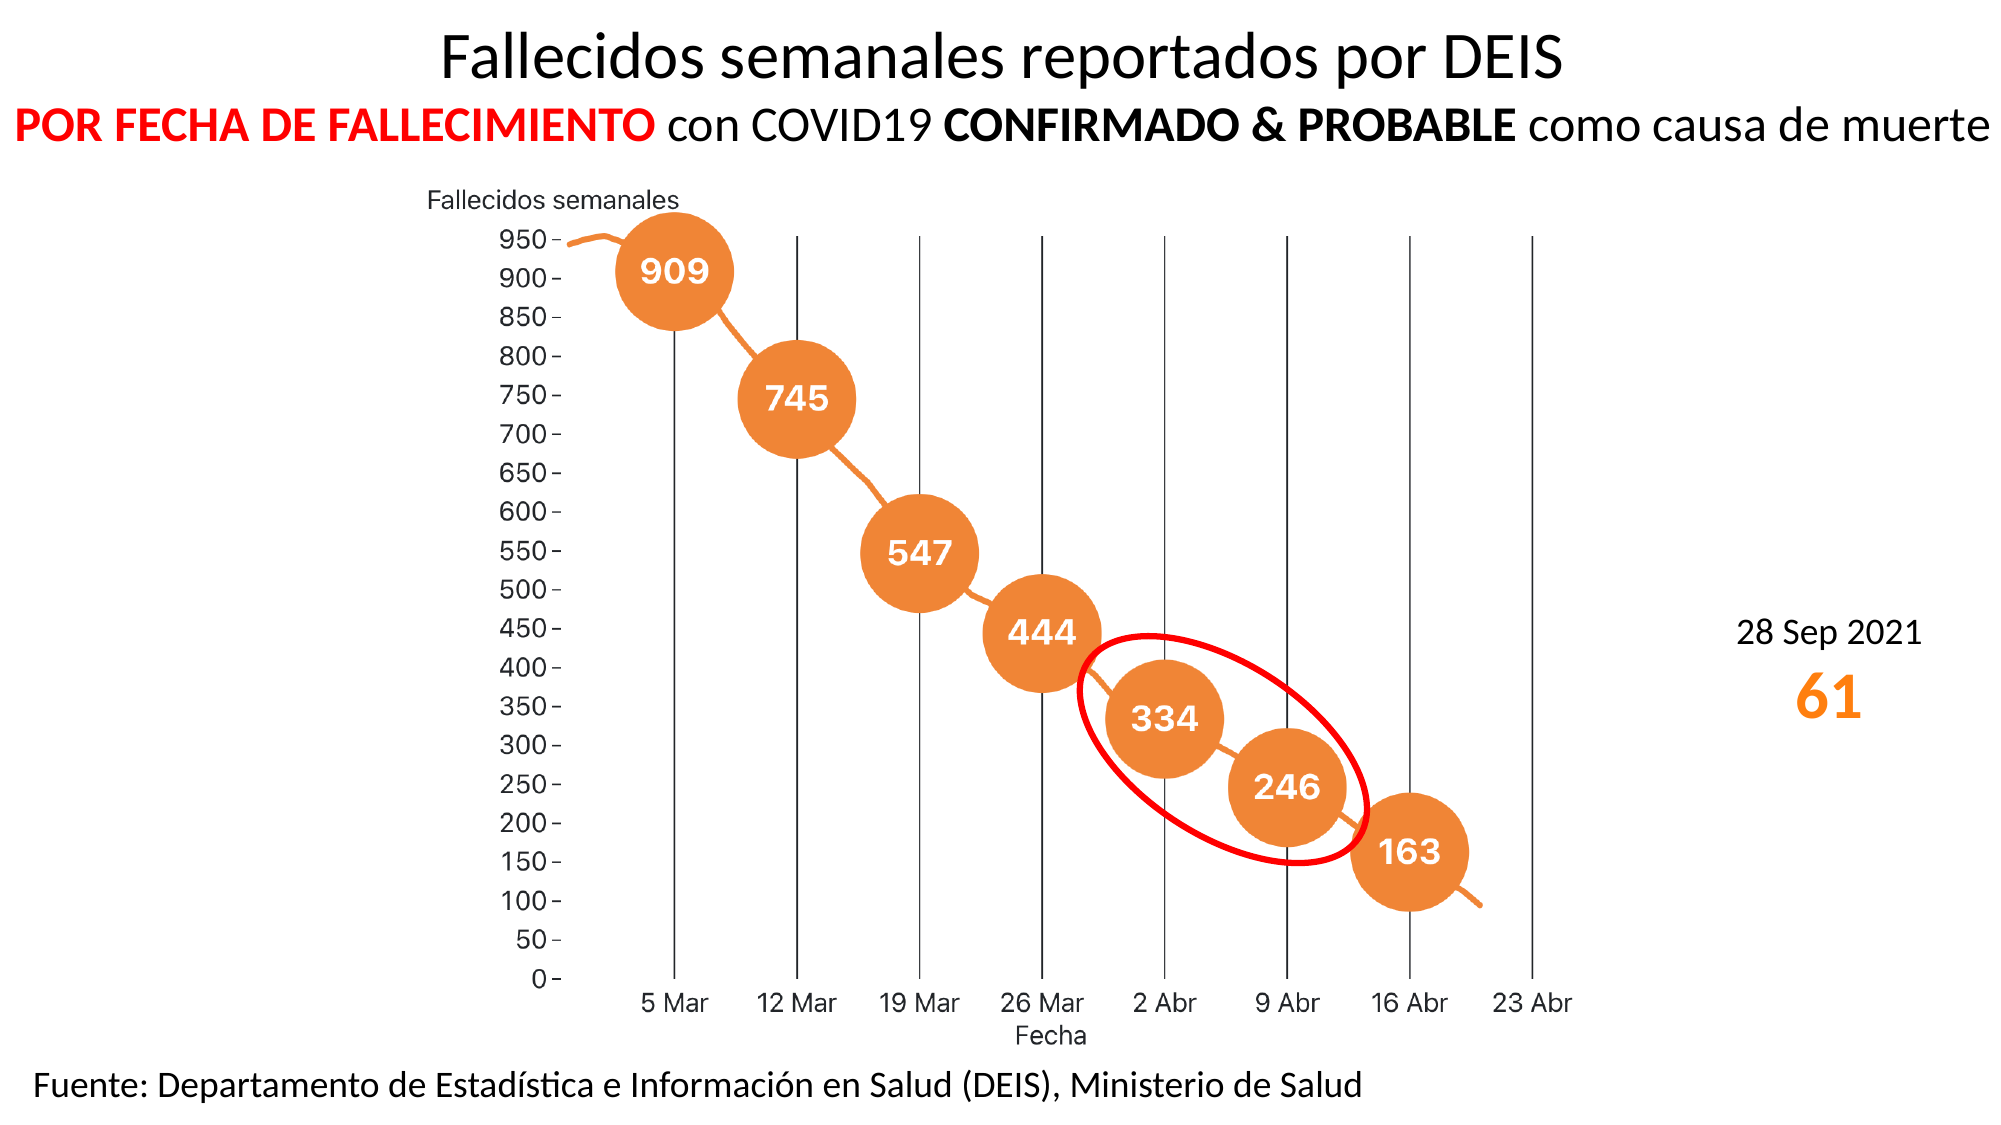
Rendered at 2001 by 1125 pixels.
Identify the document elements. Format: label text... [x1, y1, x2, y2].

picture [417, 179, 1589, 1053]
text_box 28 Sep 2021 61 [1721, 599, 1938, 740]
text_box Fuente: Departamento de Estadística e Información en Salud (DEIS), Ministerio de Salud [18, 1052, 1380, 1113]
text_box Fallecidos semanales reportados por DEIS POR FECHA DE FALLECIMIENTO con COVID19 CONFIRMADO & PROBABLE como causa de muerte [0, 4, 2000, 160]
